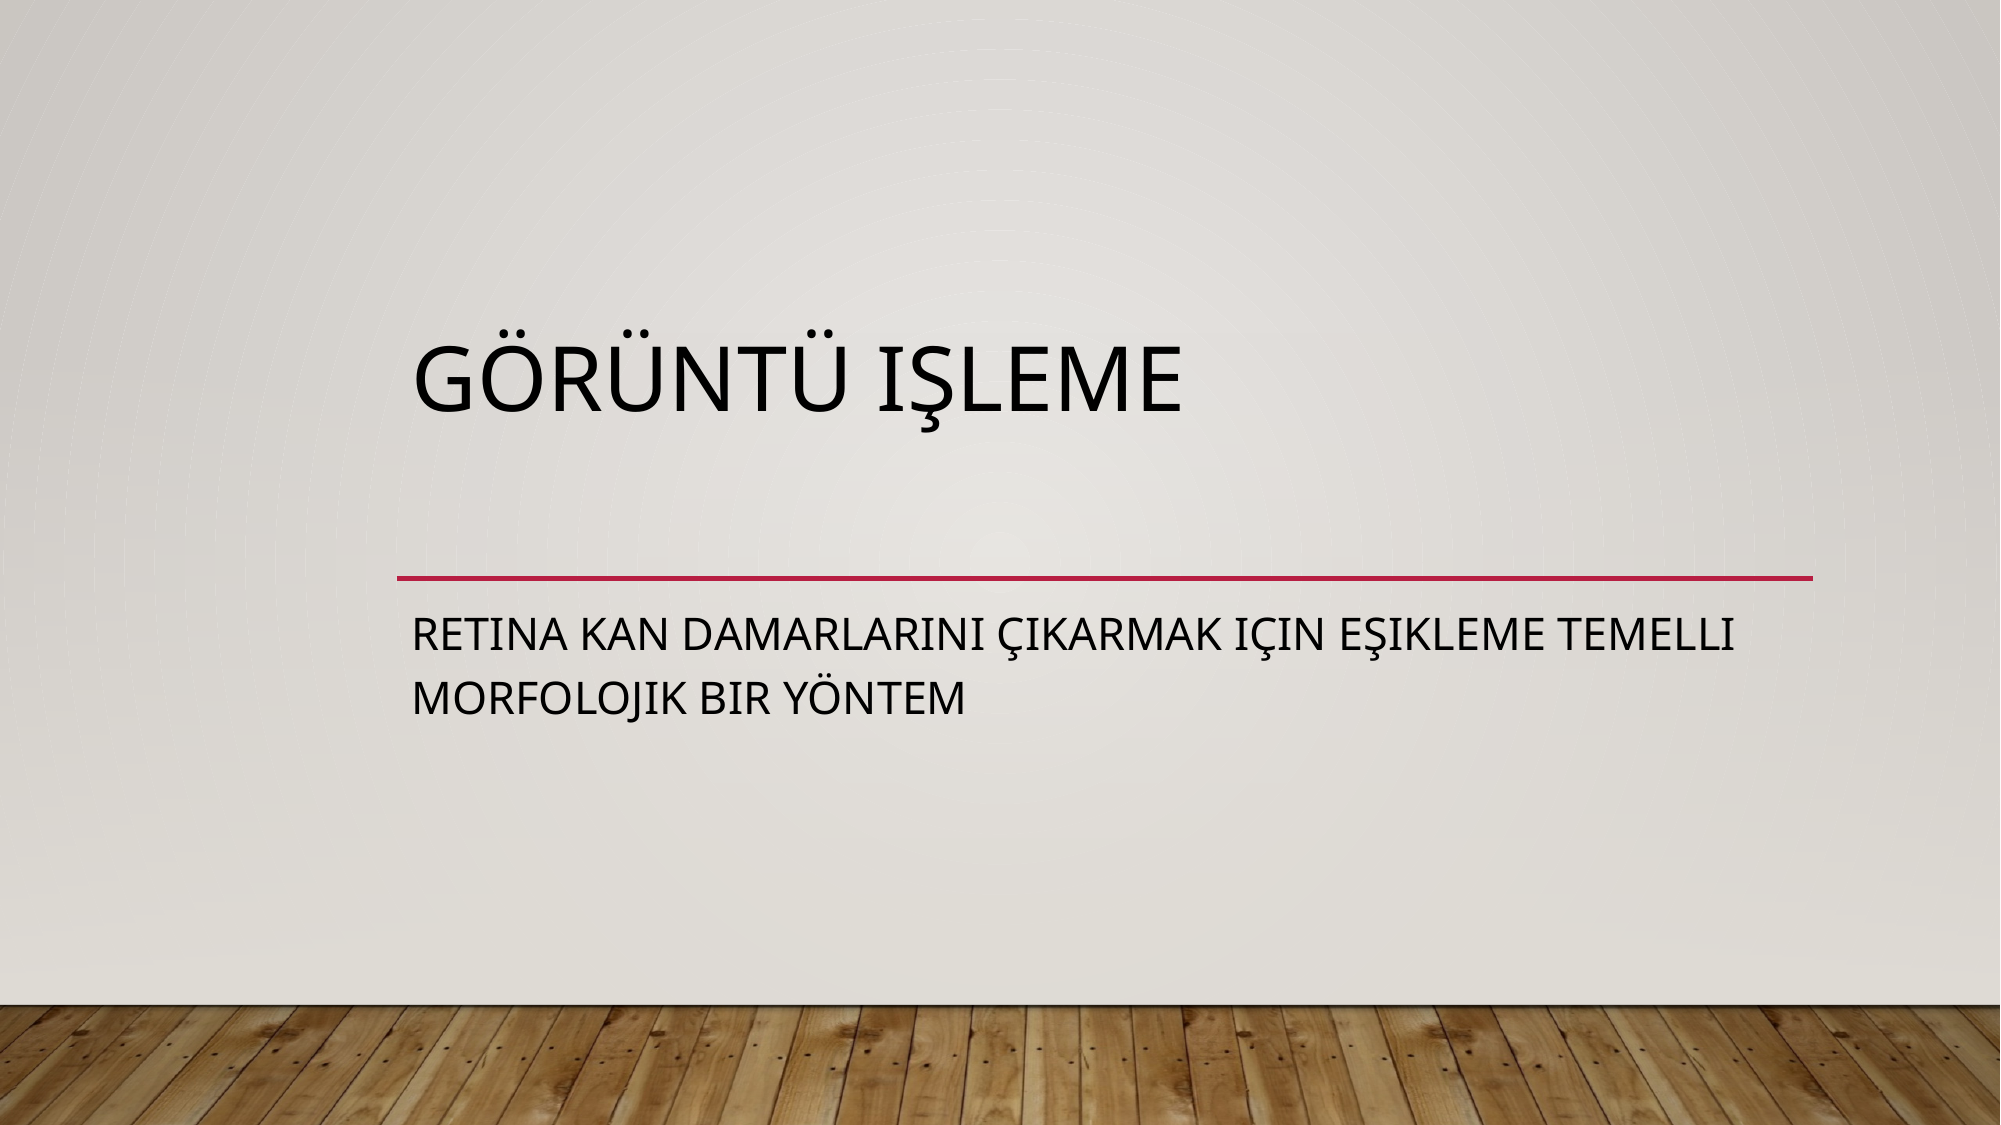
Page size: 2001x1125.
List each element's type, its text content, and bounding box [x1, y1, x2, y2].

title Görüntü işleme [396, 131, 1814, 431]
picture [0, 1005, 2000, 1125]
subtitle Retina kan damarlarını çıkarmak için eşikleme temelli morfolojik bir yöntem [396, 579, 1814, 740]
